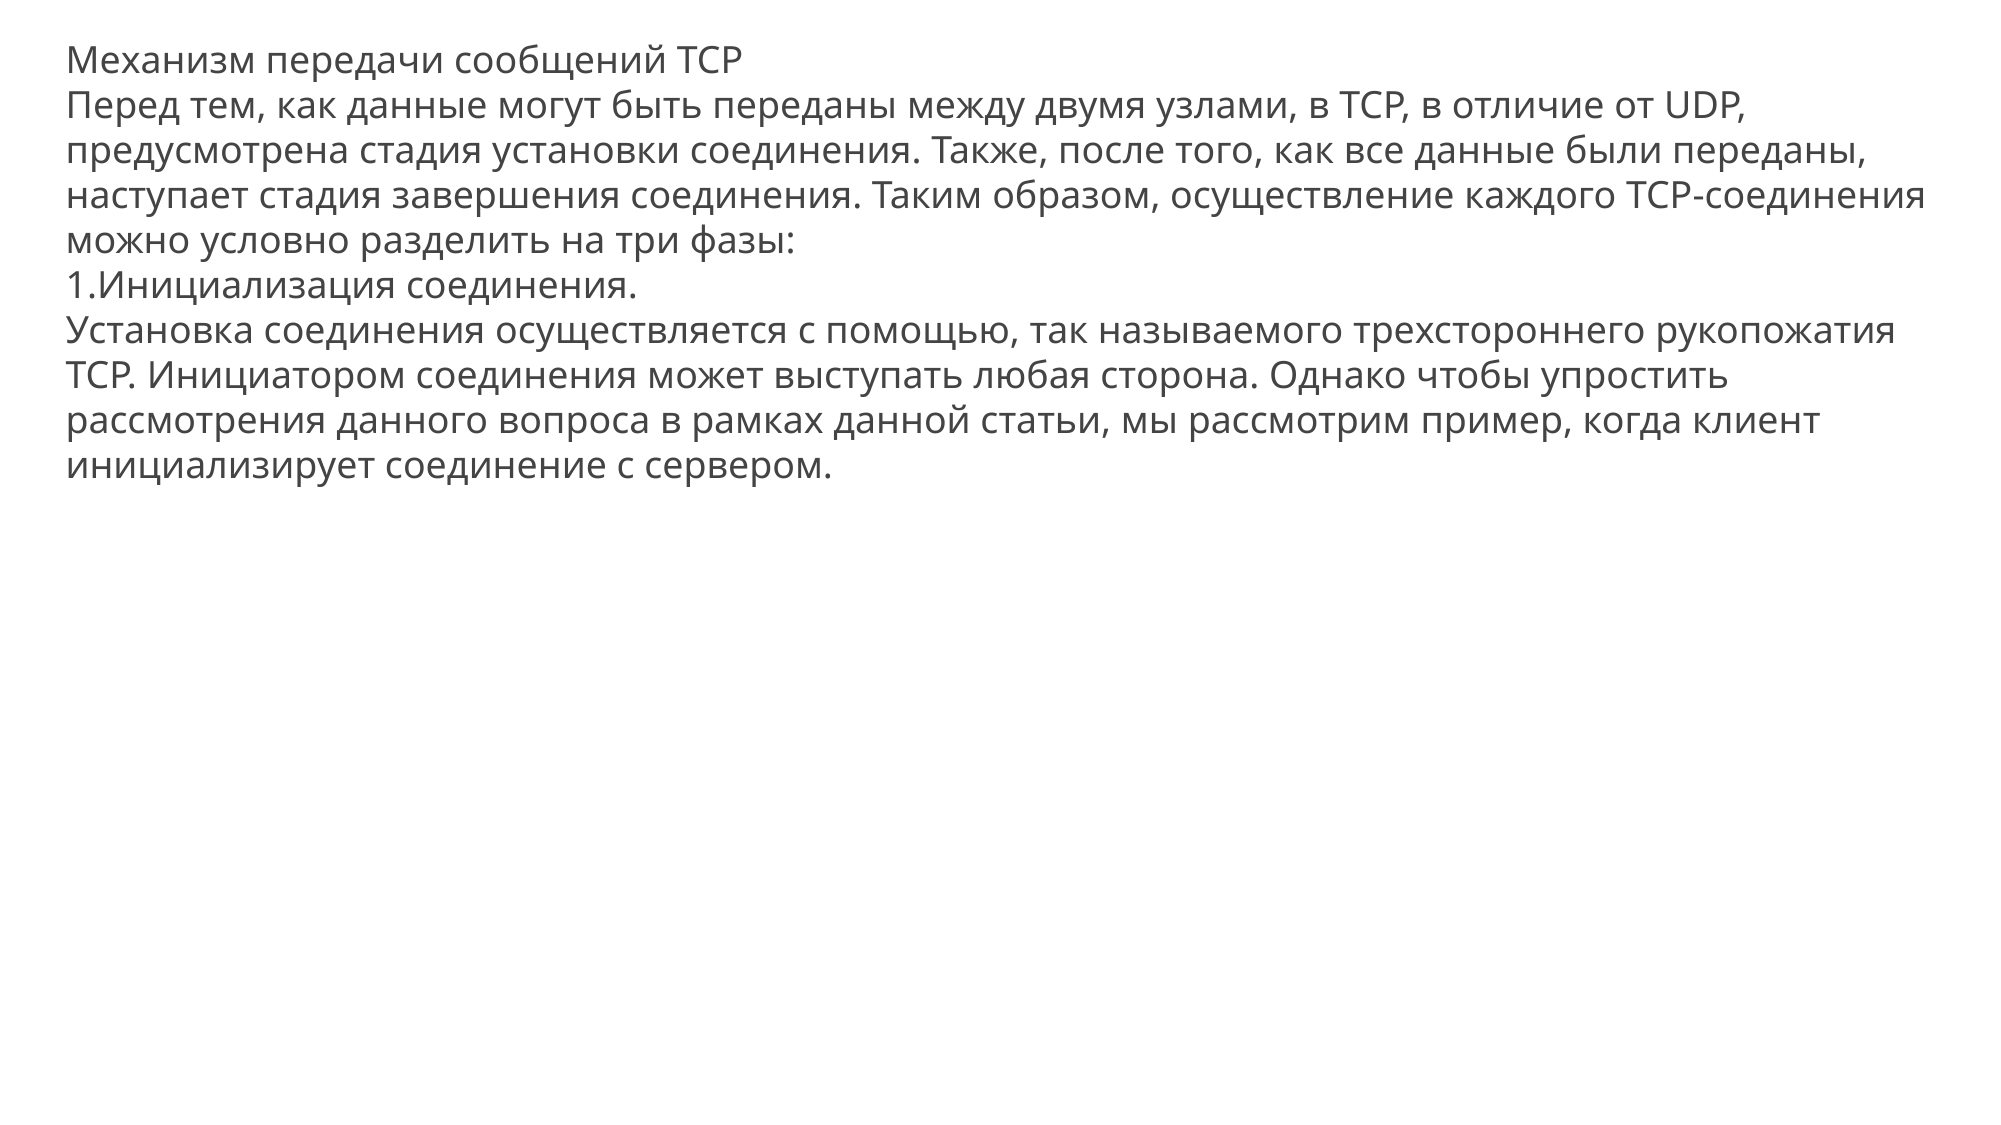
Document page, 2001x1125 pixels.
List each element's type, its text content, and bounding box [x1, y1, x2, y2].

text_box Механизм передачи сообщений TCP Перед тем, как данные могут быть переданы между двумя узлами, в TCP, в отличие от UDP, предусмотрена стадия установки соединения. Также, после того, как все данные были переданы, наступает стадия завершения соединения. Таким образом, осуществление каждого TCP-соединения можно условно разделить на три фазы: Инициализация соединения. Установка соединения осуществляется с помощью, так называемого трехстороннего рукопожатия TCP. Инициатором соединения может выступать любая сторона. Однако чтобы упростить рассмотрения данного вопроса в рамках данной статьи, мы рассмотрим пример, когда клиент инициализирует соединение с сервером. [50, 29, 1990, 494]
